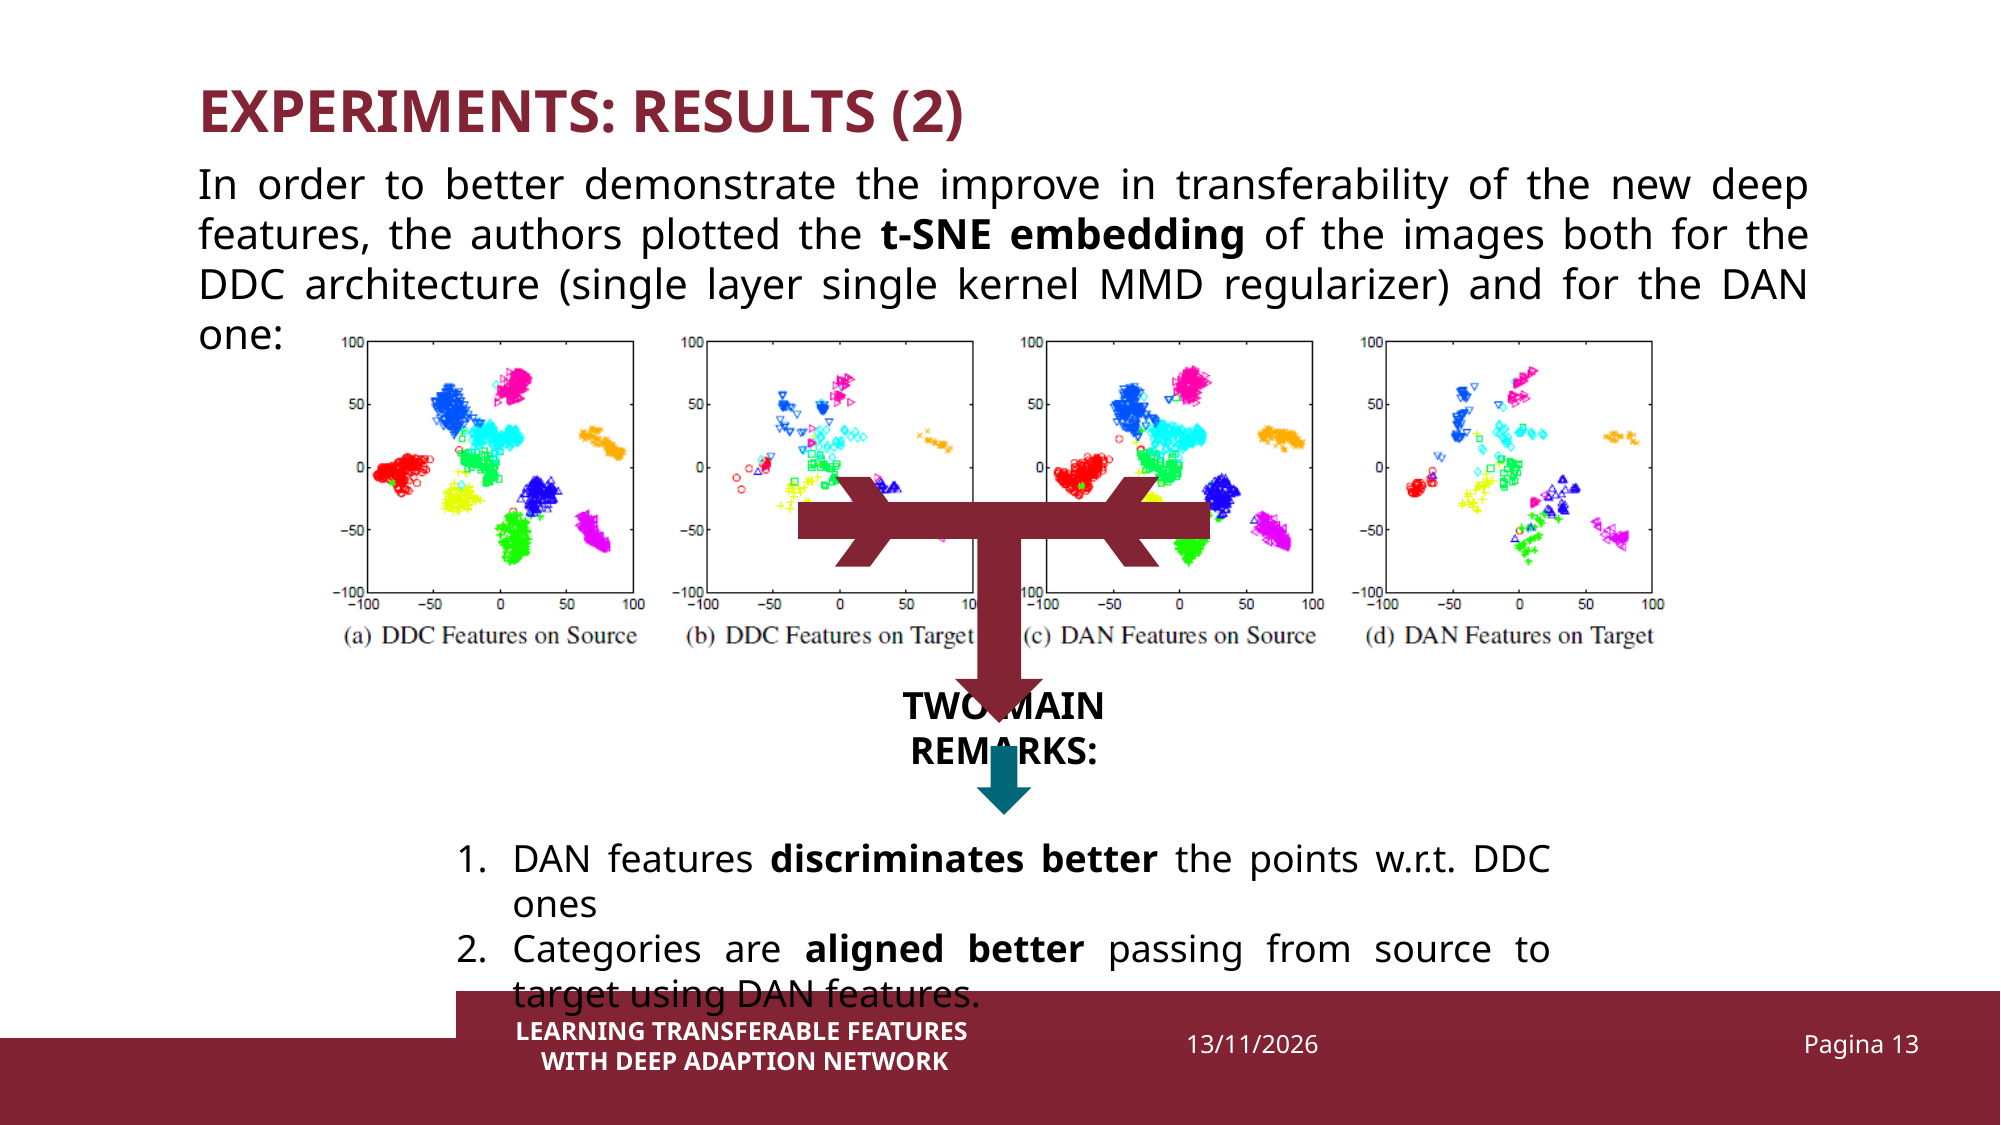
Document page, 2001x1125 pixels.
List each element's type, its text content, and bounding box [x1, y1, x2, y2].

text_box [976, 746, 1032, 815]
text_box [0, 991, 2000, 1125]
text_box In order to better demonstrate the improve in transferability of the new deep features, the authors plotted the t-SNE embedding of the images both for the DDC architecture (single layer single kernel MMD regularizer) and for the DAN one: [183, 149, 1825, 317]
text_box Two main remarks: [824, 674, 1184, 735]
text_box DAN features discriminates better the points w.r.t. DDC ones Categories are aligned better passing from source to target using DAN features. [441, 827, 1567, 977]
text_box Experiments: results (2) [183, 66, 1825, 149]
text_box [954, 667, 1044, 724]
picture [321, 333, 1687, 667]
